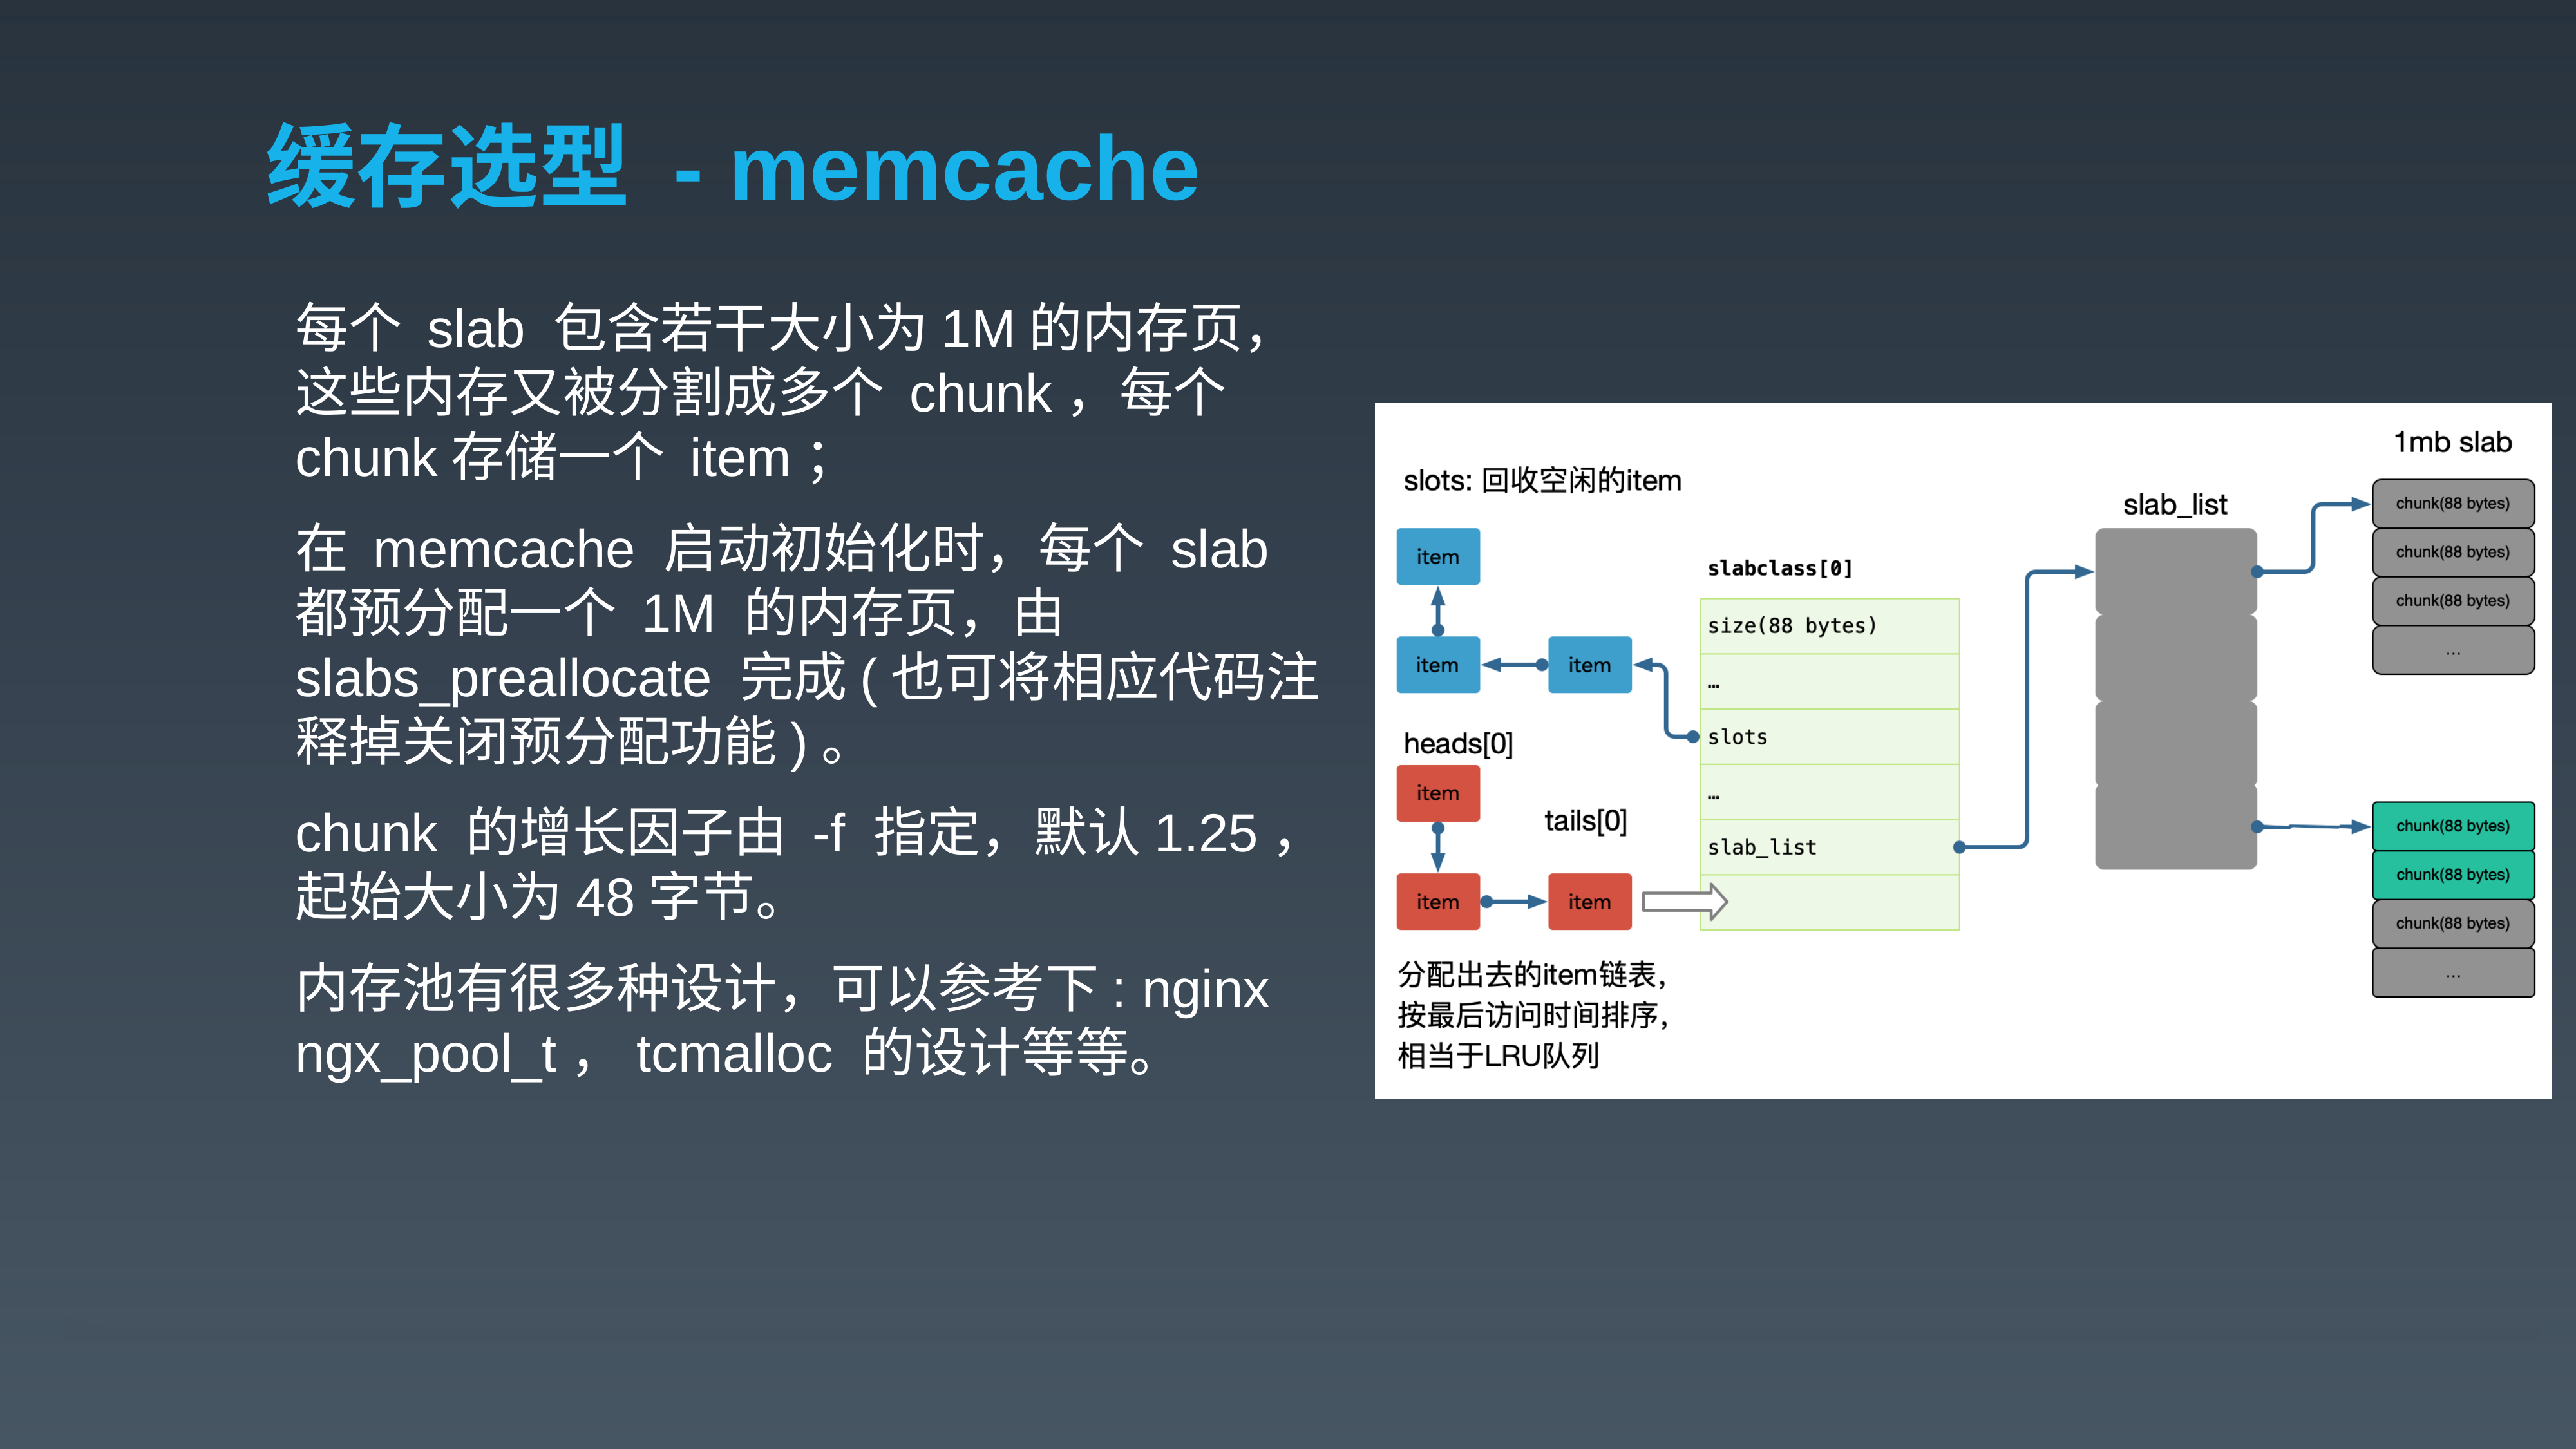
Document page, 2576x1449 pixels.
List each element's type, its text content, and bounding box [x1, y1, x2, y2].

picture [0, 0, 2576, 1449]
title 缓存选型 - memcache [260, 103, 2316, 243]
list 每个 slab 包含若干大小为1M的内存页，这些内存又被分割成多个 chunk，每个 chunk存储一个 item； 在 memcache 启动初始化时，每个 slab 都预分配一个 1M 的内存页，由slabs_preallocate 完成(也可将相应代码注释掉关闭预分配功能)。 chunk 的增长因子由 -f 指定，默认1.25，起始大小为48字节。 内存池有很多种设计，可以参考下: nginx ngx_pool_t，tcmalloc 的设计等等。 [260, 288, 1352, 1384]
